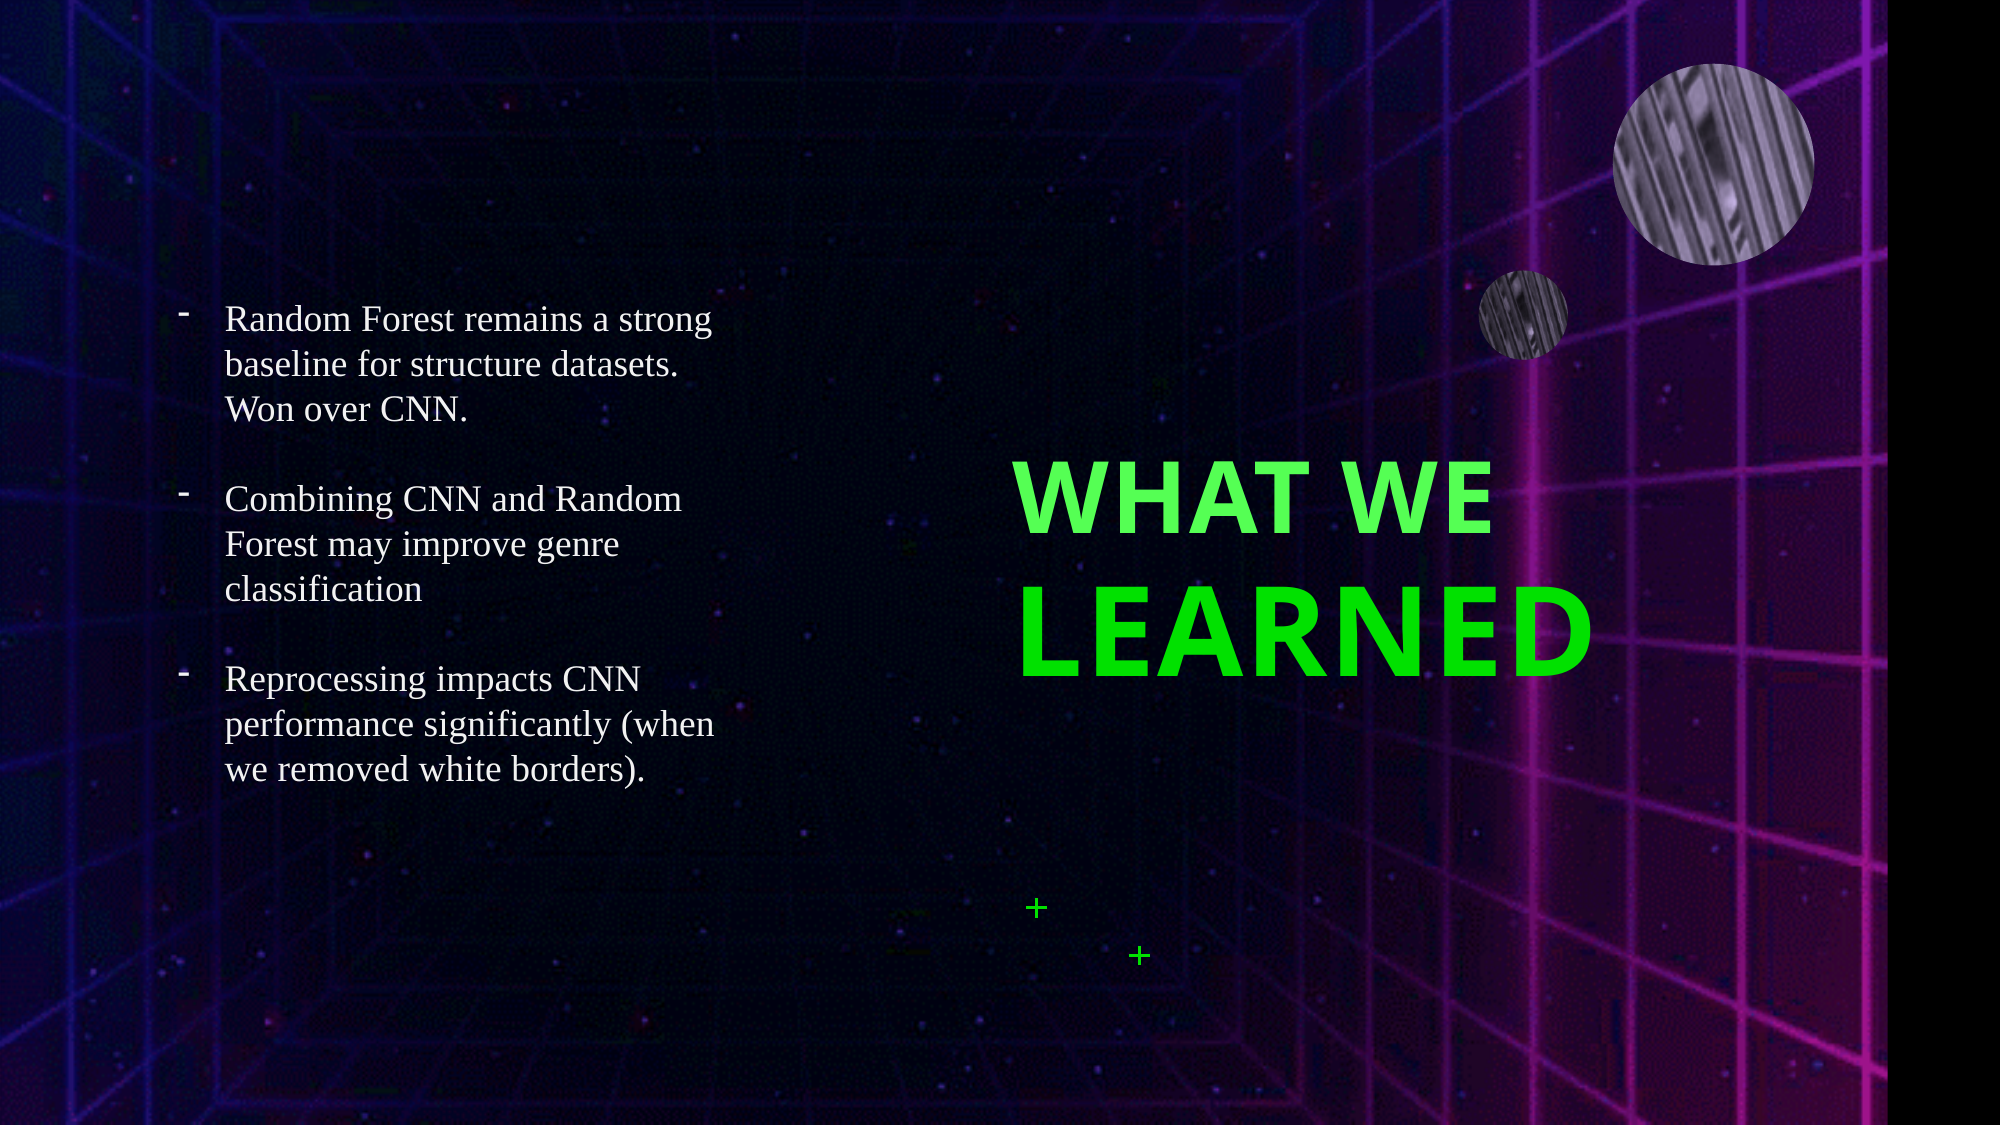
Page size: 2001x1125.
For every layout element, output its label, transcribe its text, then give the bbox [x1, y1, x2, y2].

picture [0, 0, 1887, 1125]
list What we [1012, 67, 1763, 555]
text_box Random Forest remains a strong baseline for structure datasets. Won over CNN. Combining CNN and Random Forest may improve genre classification Reprocessing impacts CNN performance significantly (when we removed white borders). [162, 286, 749, 797]
title Learned [1012, 568, 1763, 1056]
